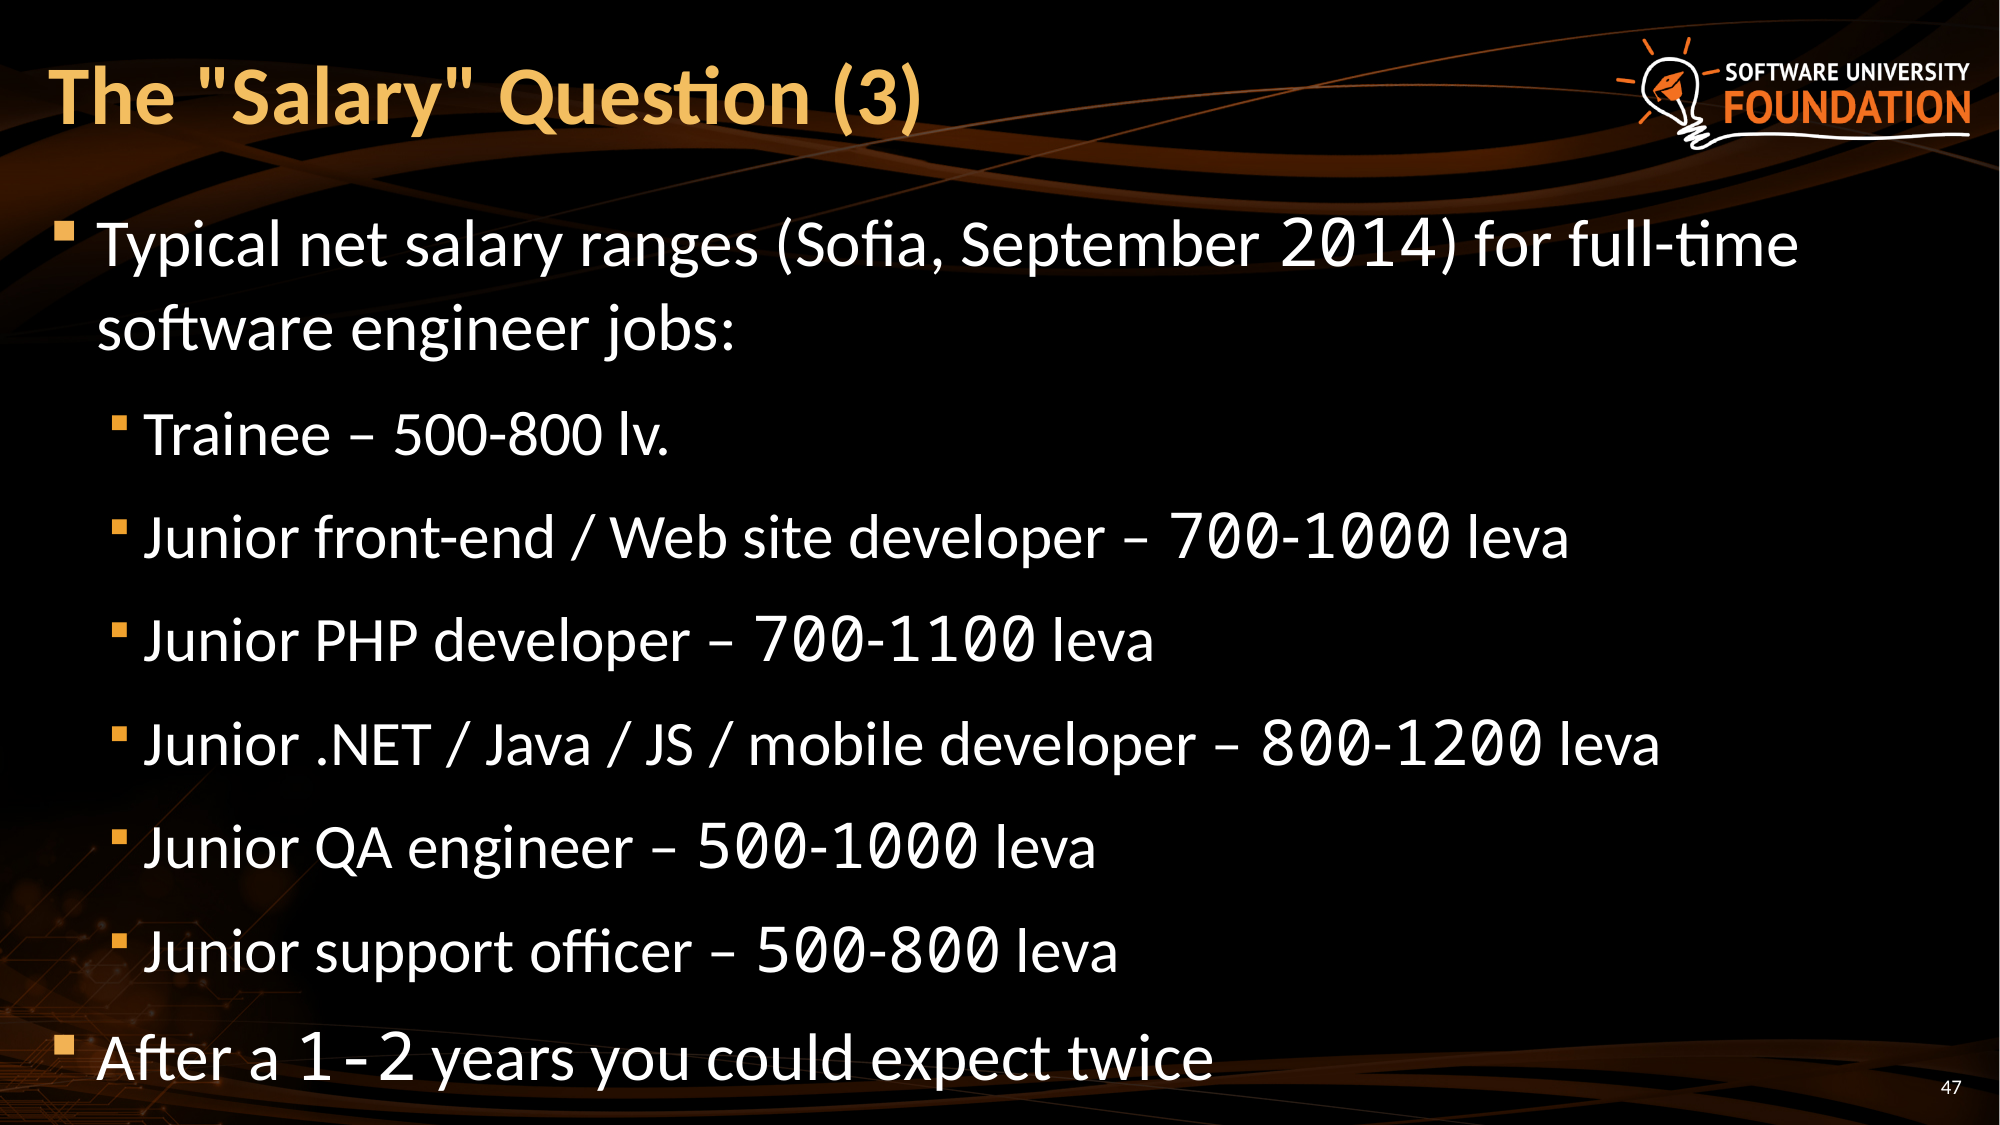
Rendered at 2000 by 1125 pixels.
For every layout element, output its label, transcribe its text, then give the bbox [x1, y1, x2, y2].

list Typical net salary ranges (Sofia, September 2014) for full-time software engineer jobs: Trainee – 500-800 lv. Junior front-end / Web site developer – 700-1000 leva Junior PHP developer – 700-1100 leva Junior .NET / Java / JS / mobile developer – 800-1200 leva Junior QA engineer – 500-1000 leva Junior support officer – 500-800 leva After a 1-2 years you could expect twice [31, 188, 1968, 1103]
picture [0, 0, 2000, 1125]
title The "Salary" Question (3) [30, 6, 1602, 189]
